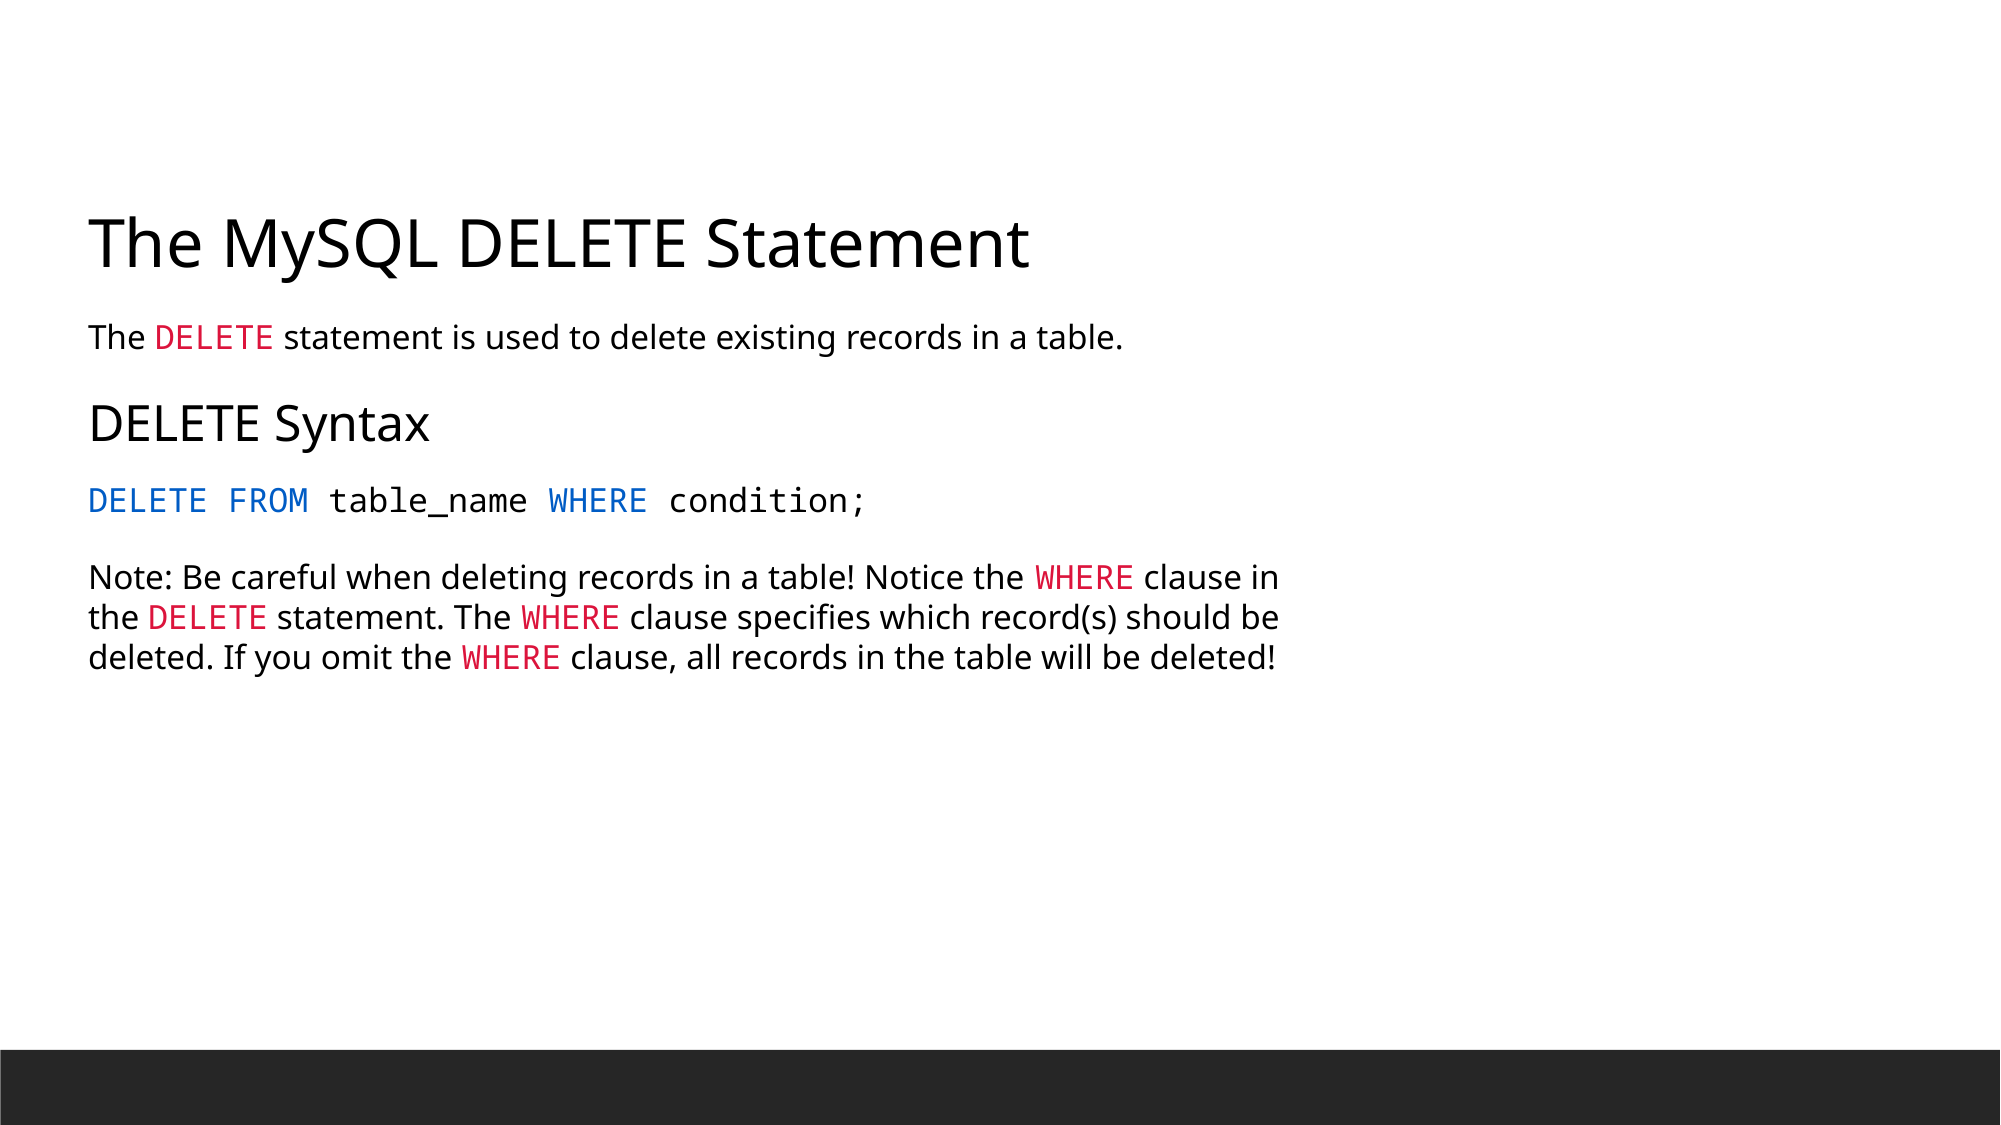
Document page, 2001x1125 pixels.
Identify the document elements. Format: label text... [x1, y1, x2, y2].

text_box The MySQL DELETE Statement The DELETE statement is used to delete existing records in a table. DELETE Syntax DELETE FROM table_name WHERE condition; Note: Be careful when deleting records in a table! Notice the WHERE clause in the DELETE statement. The WHERE clause specifies which record(s) should be deleted. If you omit the WHERE clause, all records in the table will be deleted! [73, 193, 1417, 684]
